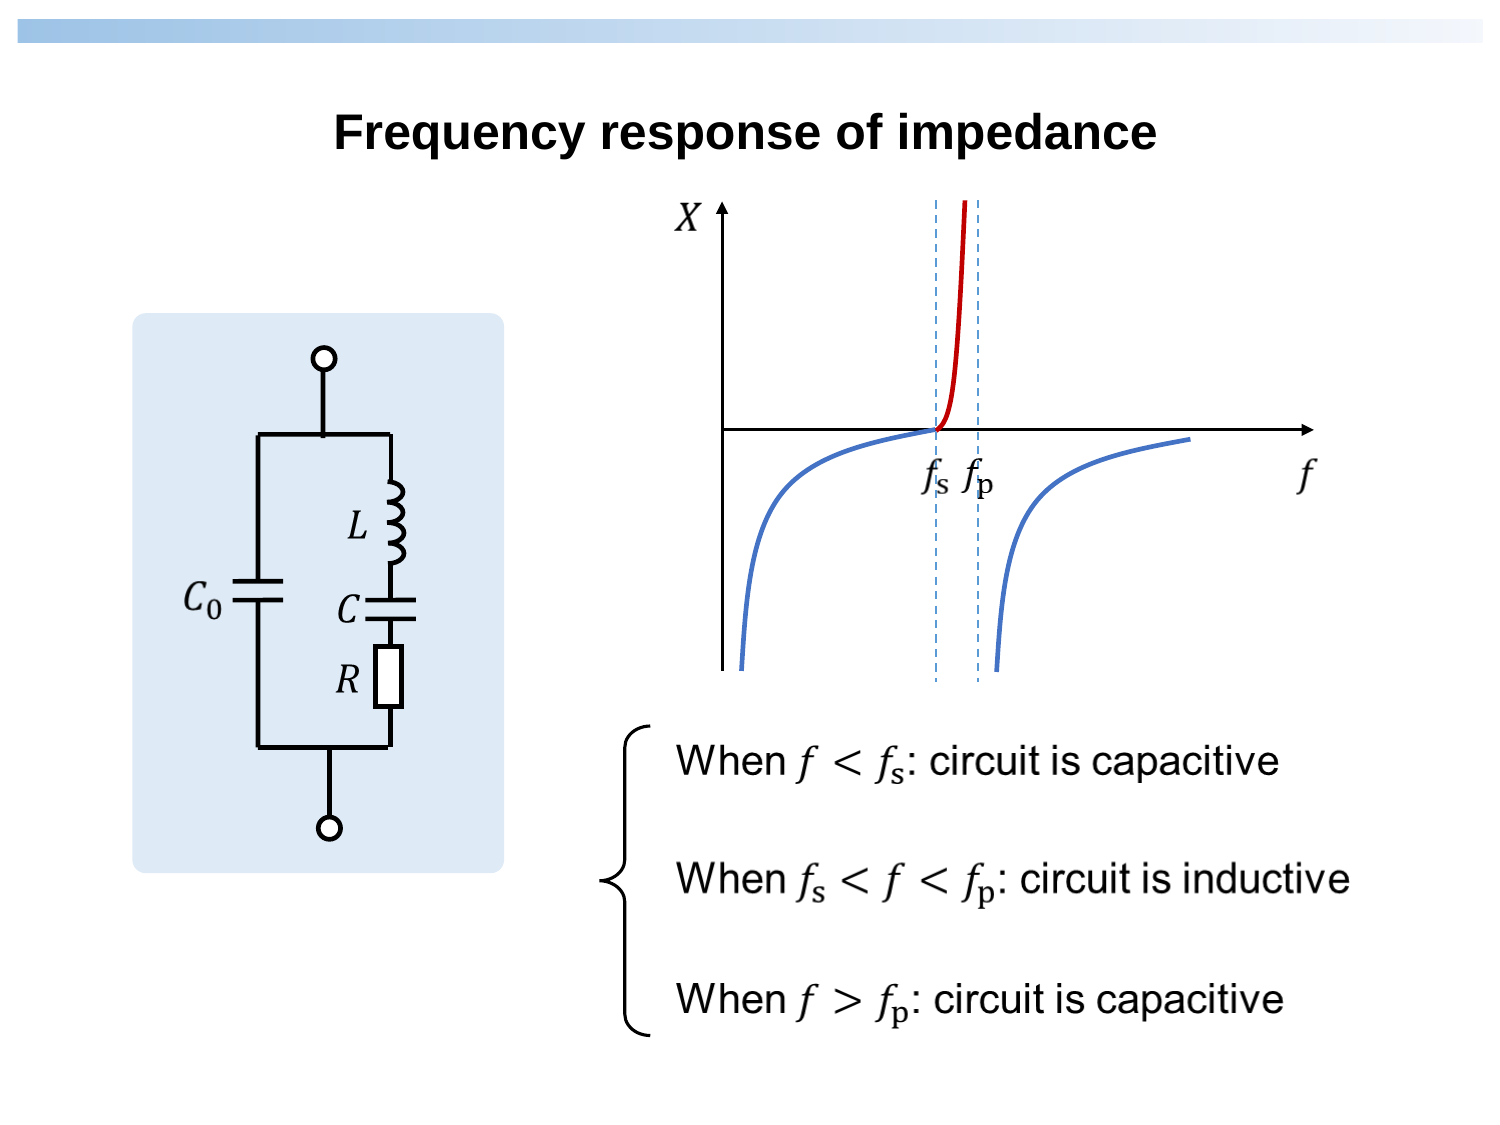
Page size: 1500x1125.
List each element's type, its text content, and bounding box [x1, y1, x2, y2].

text_box [661, 726, 1324, 792]
text_box [599, 725, 651, 1037]
text_box Frequency response of impedance [281, 91, 1210, 167]
text_box [661, 965, 1401, 1036]
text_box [79, 138, 505, 874]
text_box [661, 845, 1401, 916]
text_box [17, 18, 1483, 44]
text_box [654, 184, 1341, 683]
